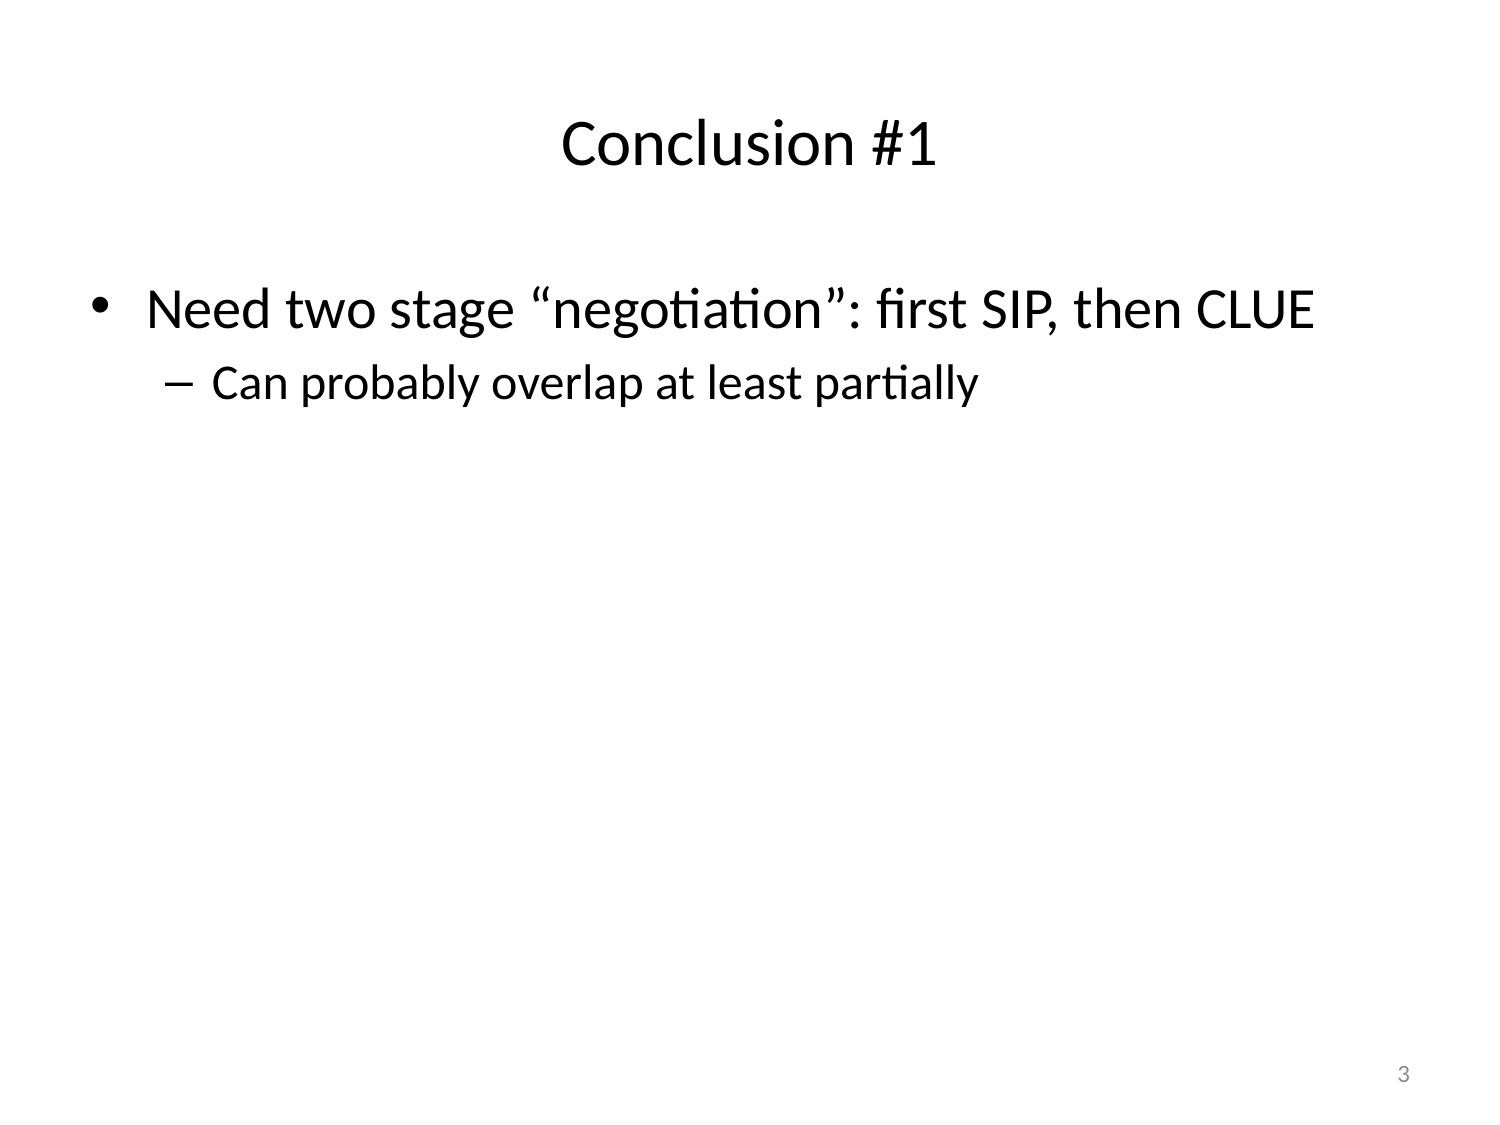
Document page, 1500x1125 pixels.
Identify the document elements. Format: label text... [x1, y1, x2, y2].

title Conclusion #1 [75, 45, 1425, 233]
slide_number 3 [1074, 1042, 1425, 1103]
list Need two stage “negotiation”: first SIP, then CLUE Can probably overlap at least partially [75, 262, 1425, 1005]
